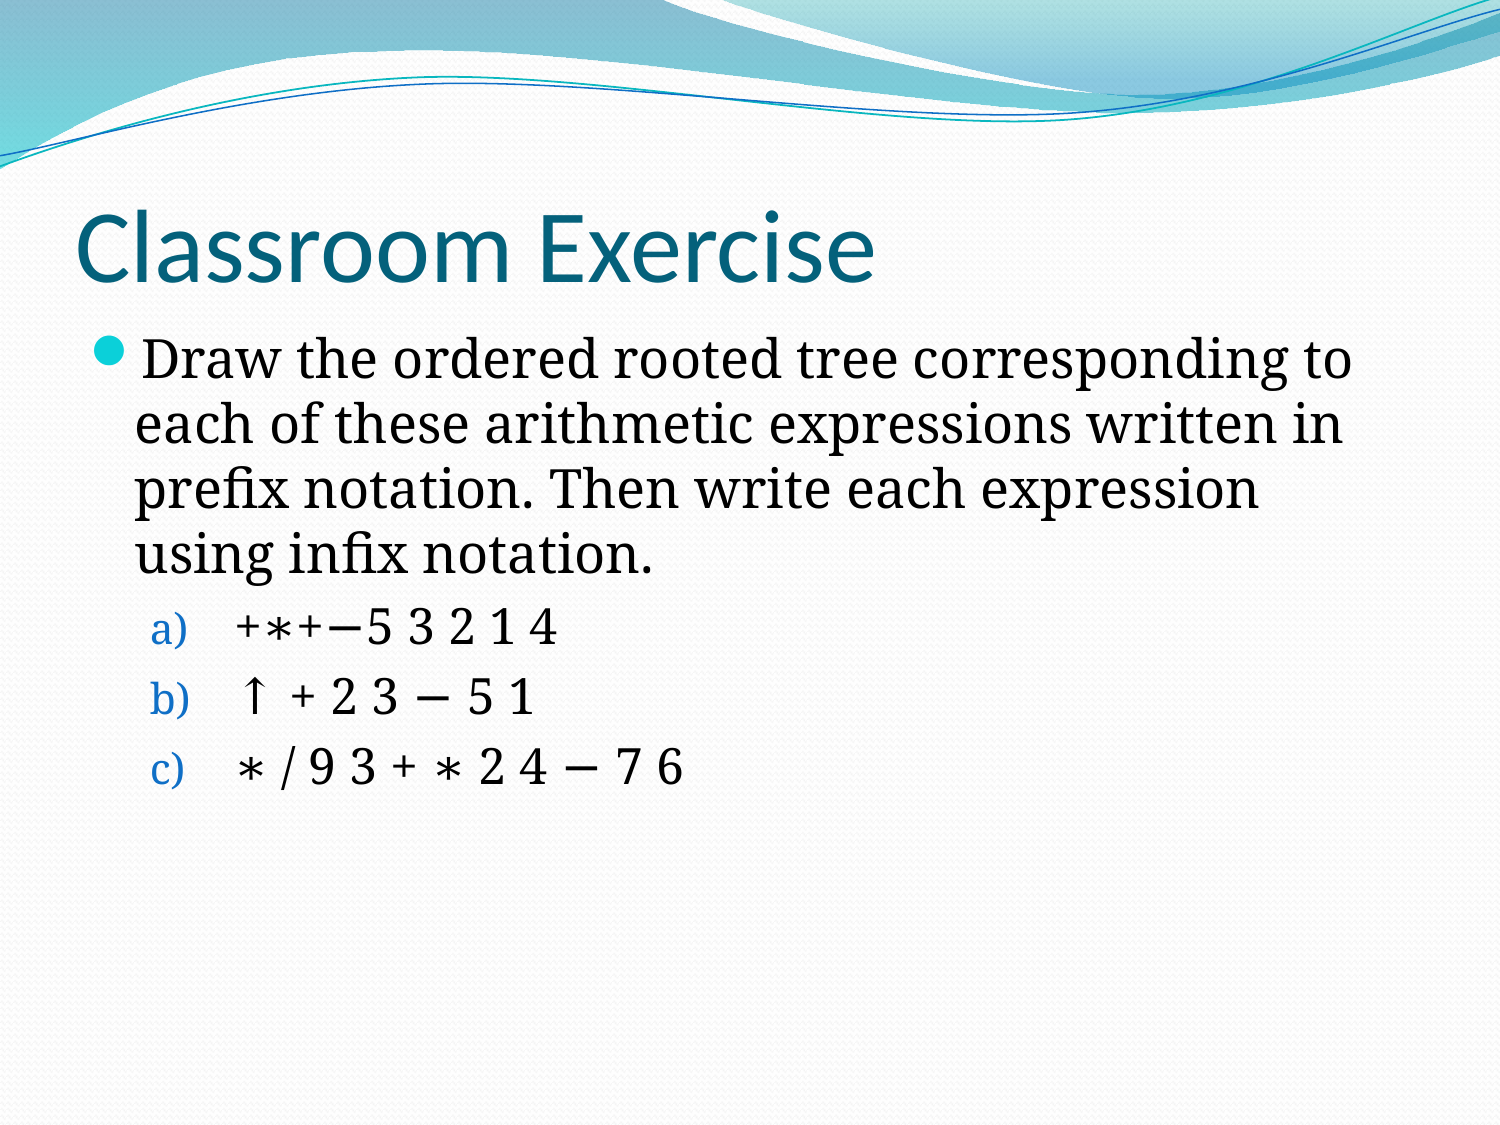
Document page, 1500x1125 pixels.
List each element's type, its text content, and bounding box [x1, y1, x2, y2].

title Classroom Exercise [75, 115, 1425, 303]
list Draw the ordered rooted tree corresponding to each of these arithmetic expressions written in prefix notation. Then write each expression using infix notation. +∗+−5 3 2 1 4 ↑ + 2 3 − 5 1 ∗ / 9 3 + ∗ 2 4 − 7 6 [75, 317, 1425, 1038]
